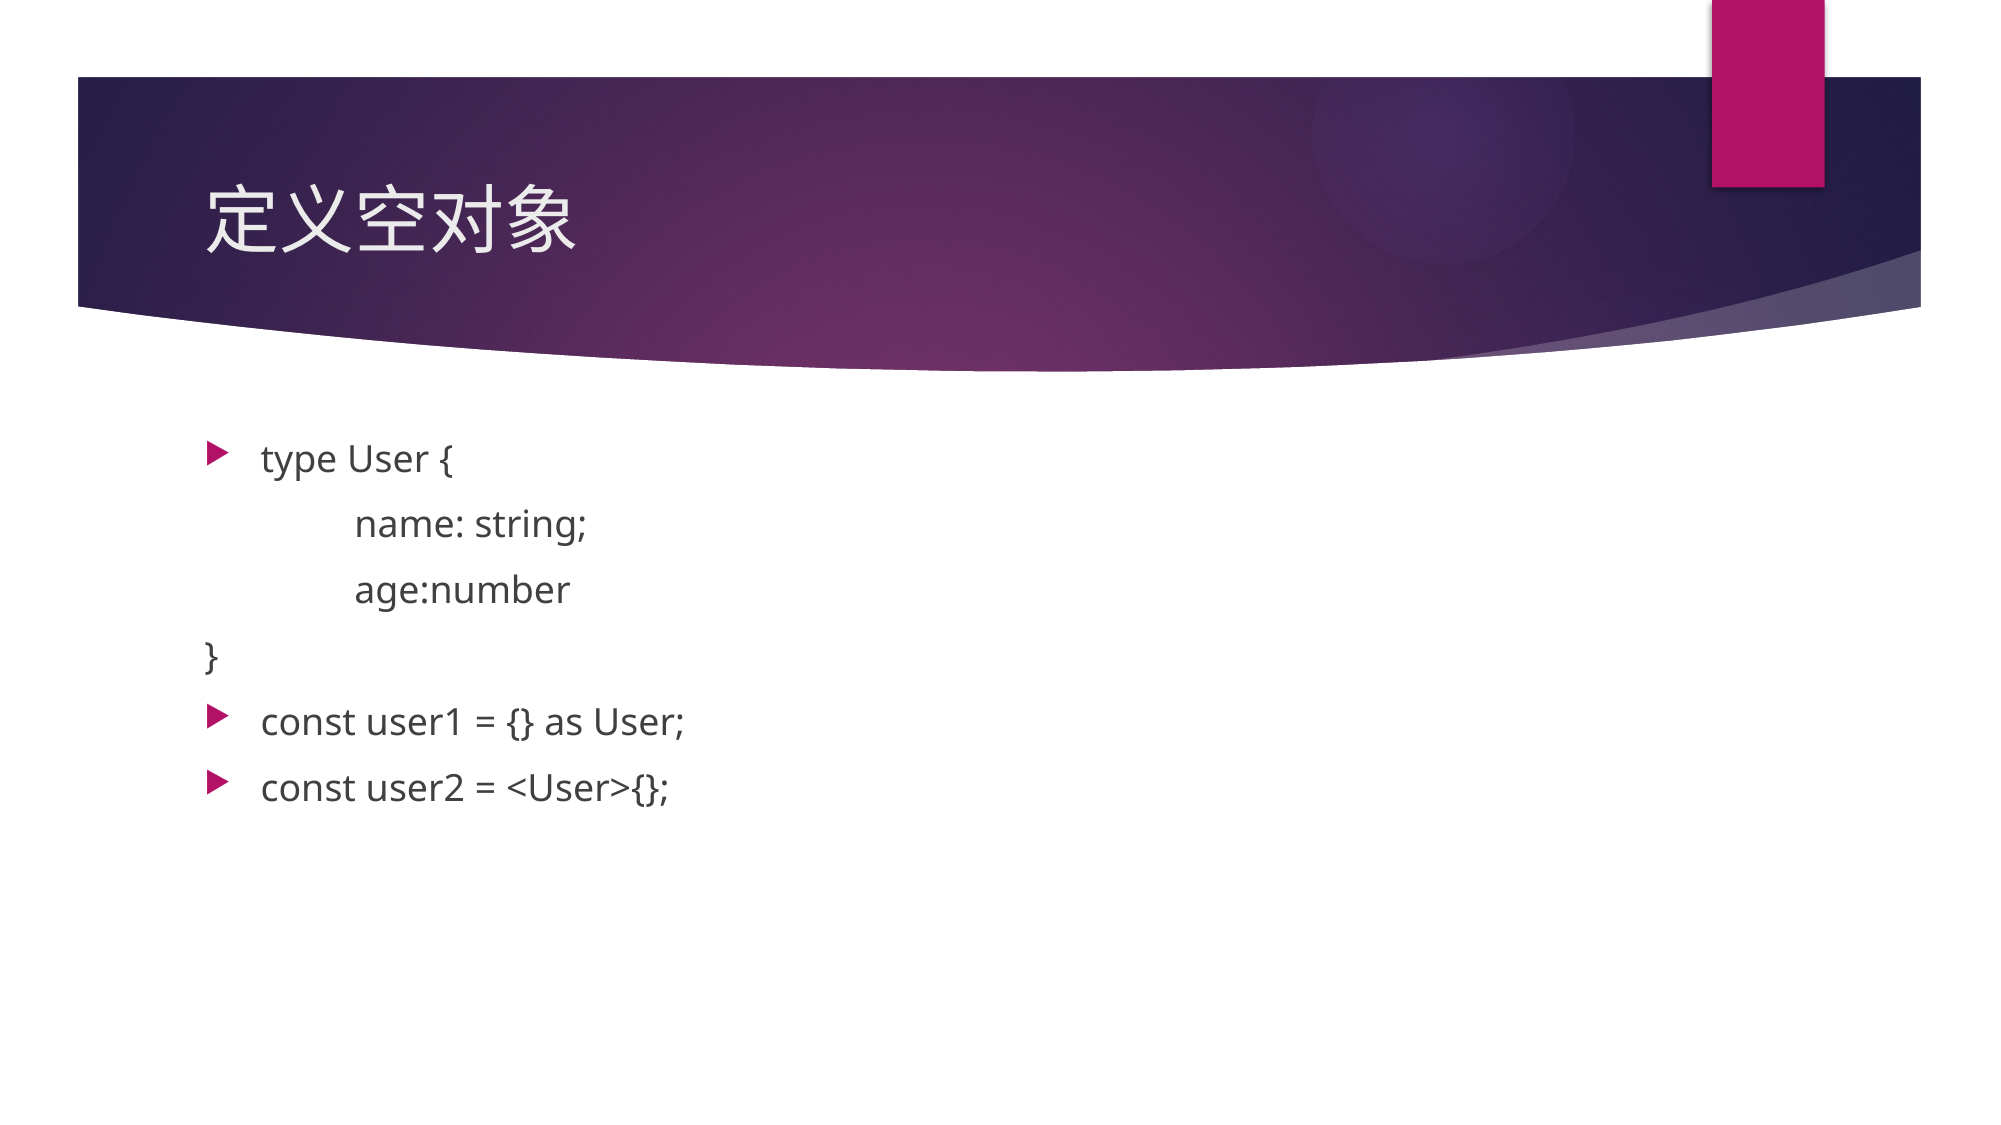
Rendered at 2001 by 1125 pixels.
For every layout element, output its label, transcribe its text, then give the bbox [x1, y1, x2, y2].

title 定义空对象 [189, 159, 1627, 276]
list type User { name: string; age:number } const user1 = {} as User; const user2 = <User>{}; [189, 427, 1638, 988]
